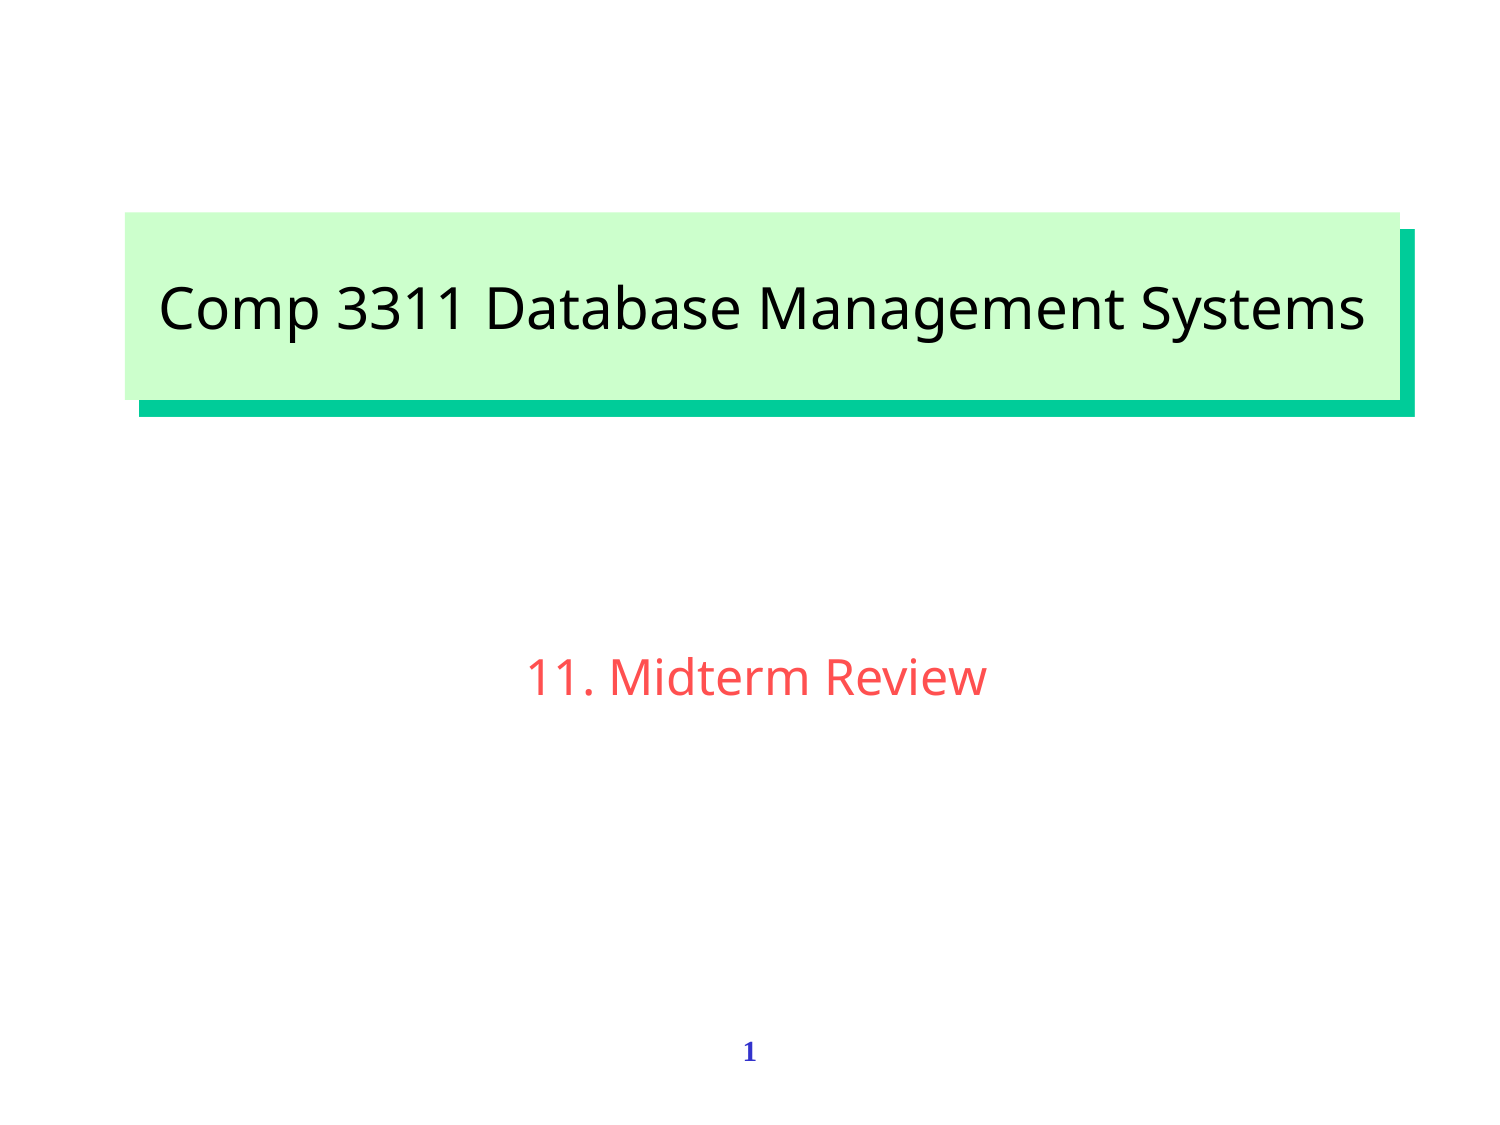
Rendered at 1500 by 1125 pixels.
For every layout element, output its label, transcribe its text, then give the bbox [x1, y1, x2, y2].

footer 1 [74, 1024, 1426, 1101]
text_box 11. Midterm Review [224, 637, 1288, 825]
text_box Comp 3311 Database Management Systems [124, 212, 1400, 400]
